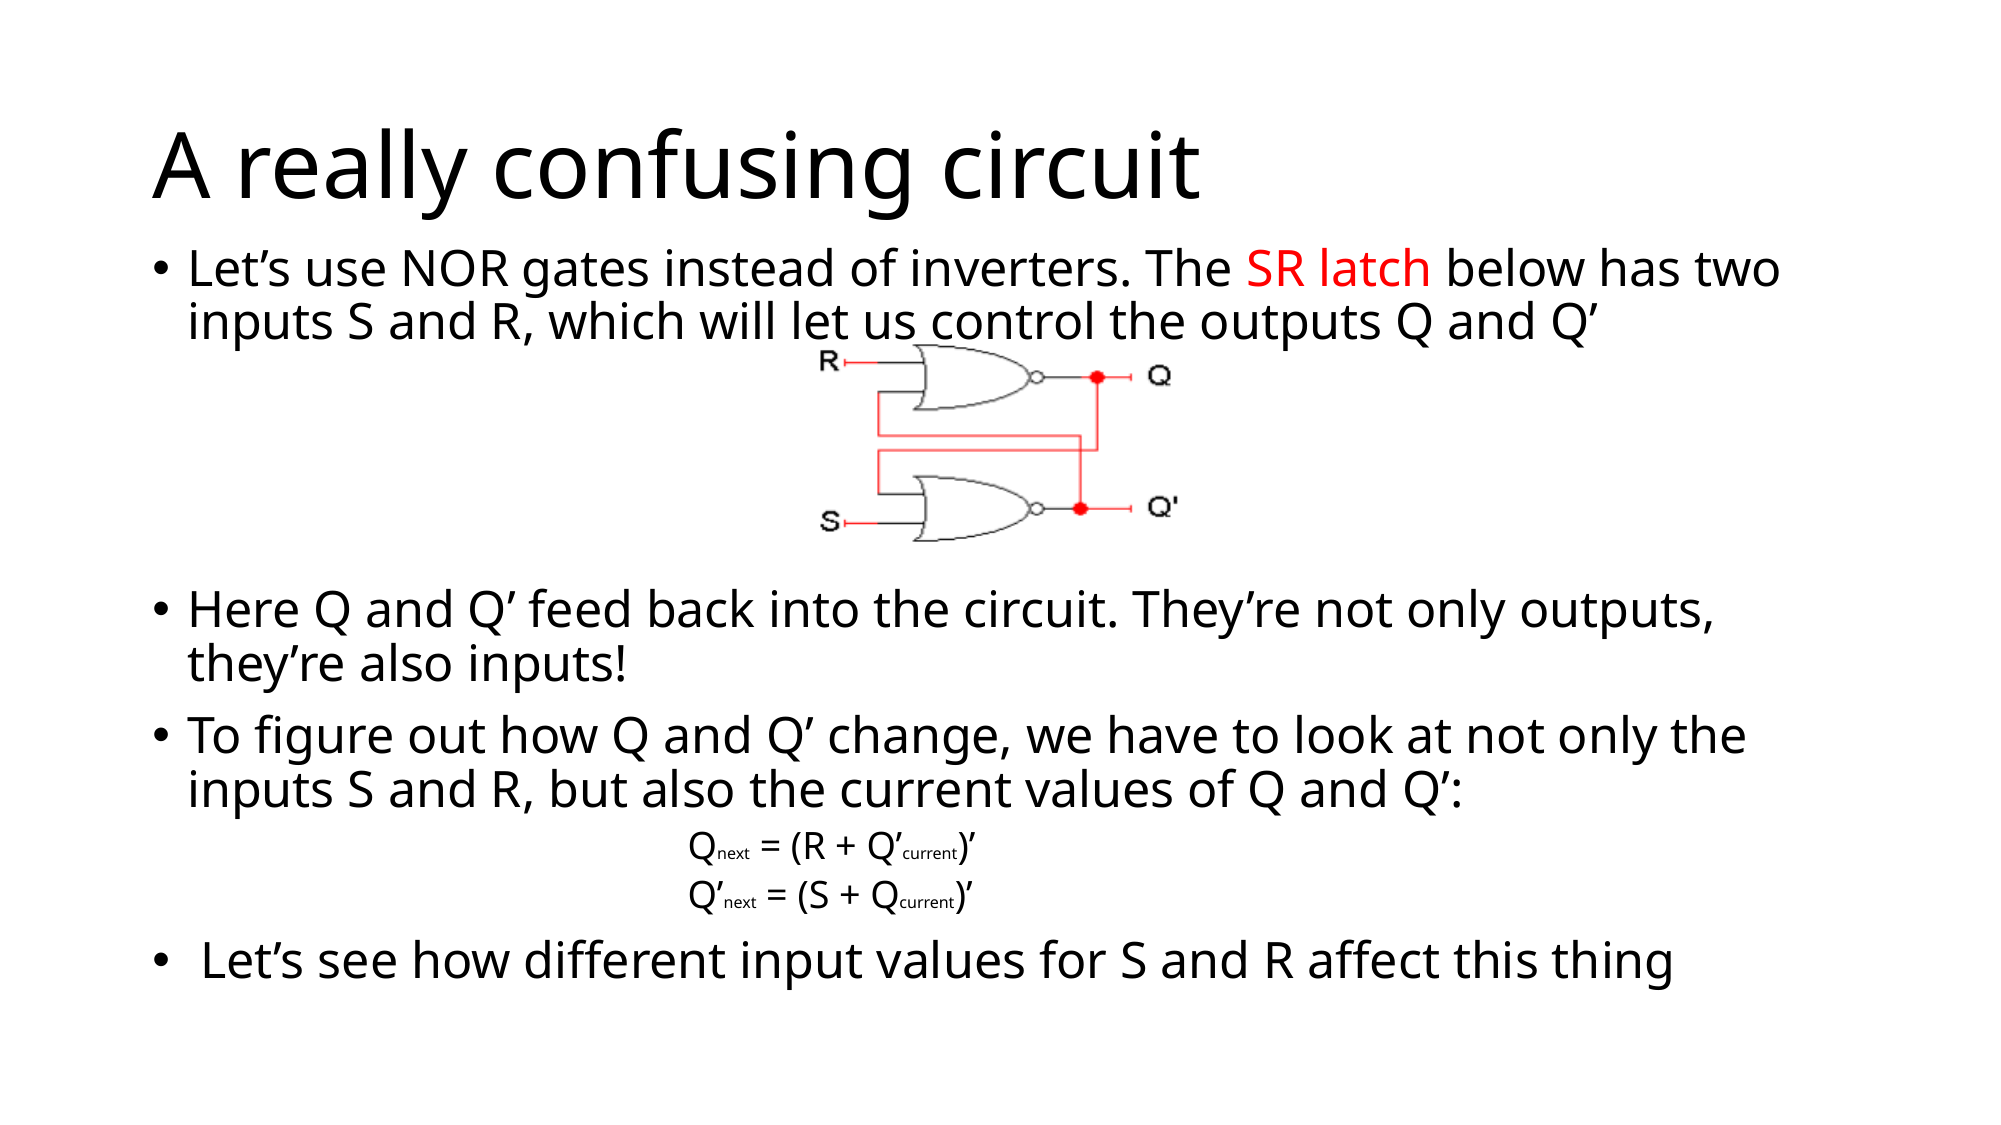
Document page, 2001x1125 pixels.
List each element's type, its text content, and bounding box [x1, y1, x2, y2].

title A really confusing circuit [137, 59, 1863, 235]
picture [784, 333, 1216, 552]
list Let’s use NOR gates instead of inverters. The SR latch below has two inputs S and R, which will let us control the outputs Q and Q’ Here Q and Q’ feed back into the circuit. They’re not only outputs, they’re also inputs! To figure out how Q and Q’ change, we have to look at not only the inputs S and R, but also the current values of Q and Q’: Qnext = (R + Q’current)’ Q’next = (S + Qcurrent)’ Let’s see how different input values for S and R affect this thing [137, 235, 1863, 1014]
